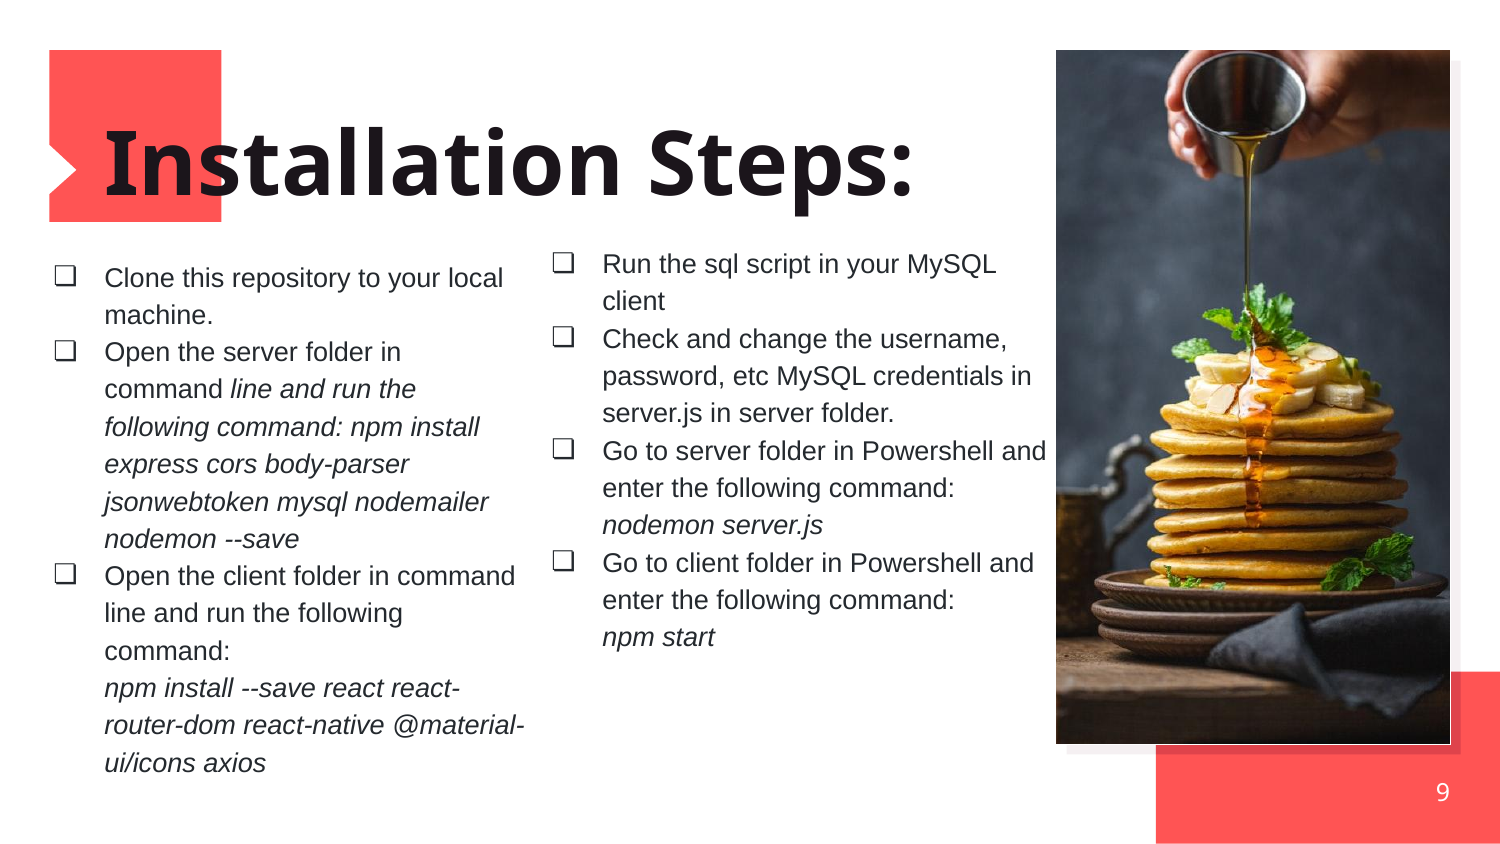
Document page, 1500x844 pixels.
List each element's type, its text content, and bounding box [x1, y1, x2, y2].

list Run the sql script in your MySQL client Check and change the username, password, etc MySQL credentials in server.js in server folder. Go to server folder in Powershell and enter the following command: nodemon server.js Go to client folder in Powershell and enter the following command: npm start [528, 241, 1047, 828]
title Installation Steps: [104, 97, 946, 213]
picture [1055, 49, 1451, 744]
list Clone this repository to your local machine. Open the server folder in command line and run the following command: npm install express cors body-parser jsonwebtoken mysql nodemailer nodemon --save Open the client folder in command line and run the following command: npm install --save react react-router-dom react-native @material-ui/icons axios [29, 241, 528, 844]
slide_number ‹#› [1350, 751, 1450, 844]
